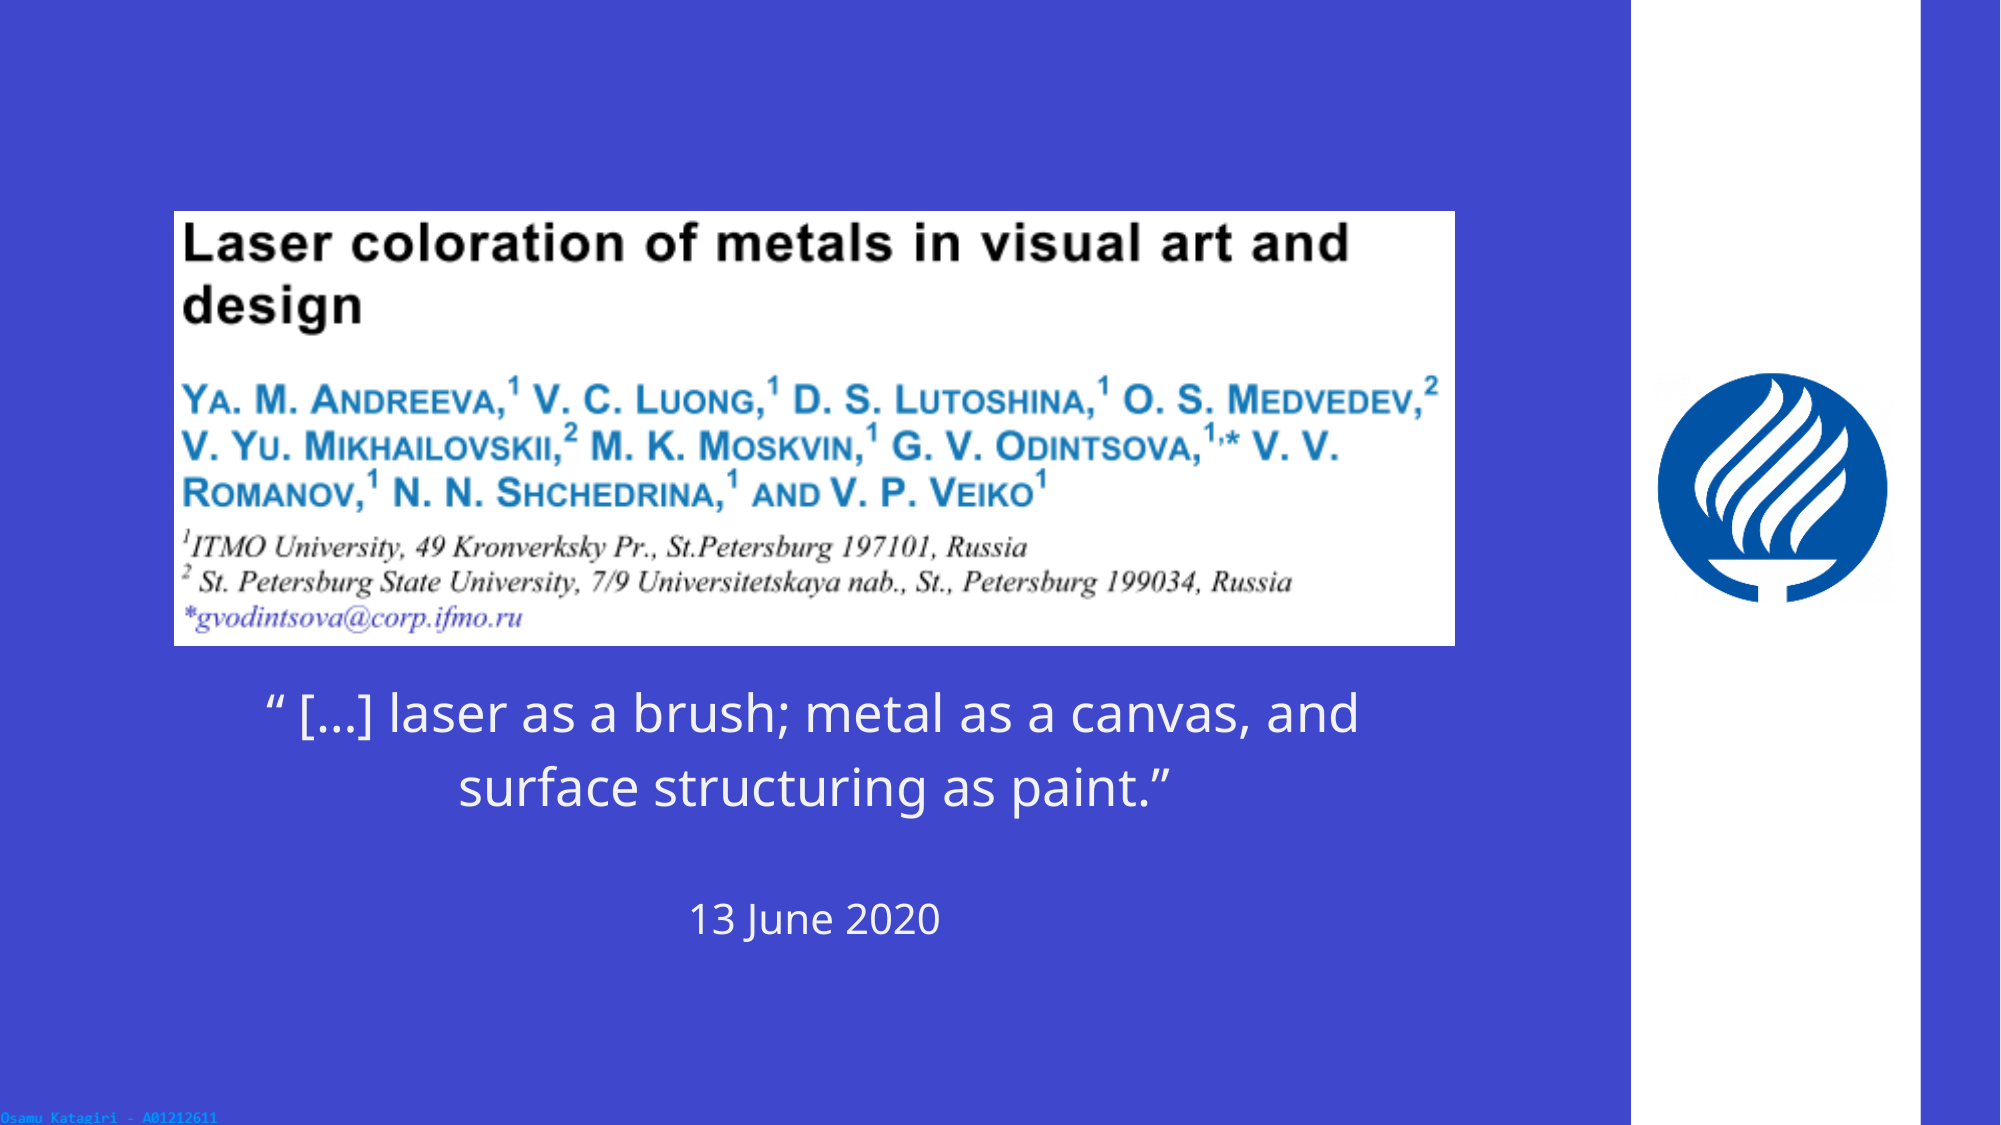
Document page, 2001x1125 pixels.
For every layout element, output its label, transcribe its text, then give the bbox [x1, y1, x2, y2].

subtitle “ […] laser as a brush; metal as a canvas, and surface structuring as paint.” 13 June 2020 [0, 679, 1630, 952]
picture [0, 0, 2001, 1125]
